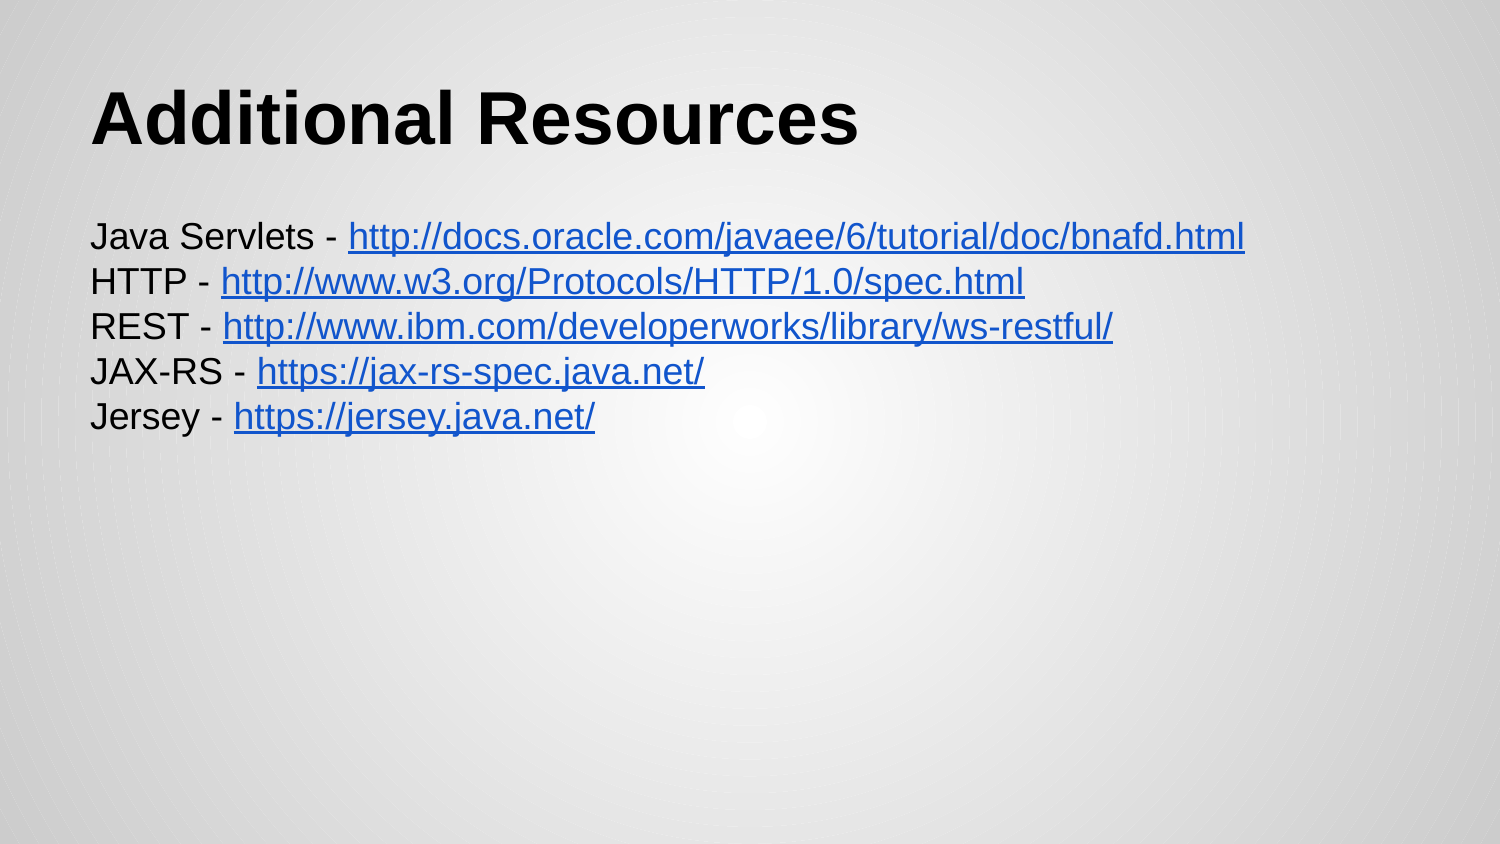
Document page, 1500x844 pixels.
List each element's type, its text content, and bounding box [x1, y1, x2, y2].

list Java Servlets - http://docs.oracle.com/javaee/6/tutorial/doc/bnafd.html HTTP - http://www.w3.org/Protocols/HTTP/1.0/spec.html REST - http://www.ibm.com/developerworks/library/ws-restful/ JAX-RS - https://jax-rs-spec.java.net/ Jersey - https://jersey.java.net/ [75, 196, 1425, 808]
title Additional Resources [75, 33, 1425, 175]
